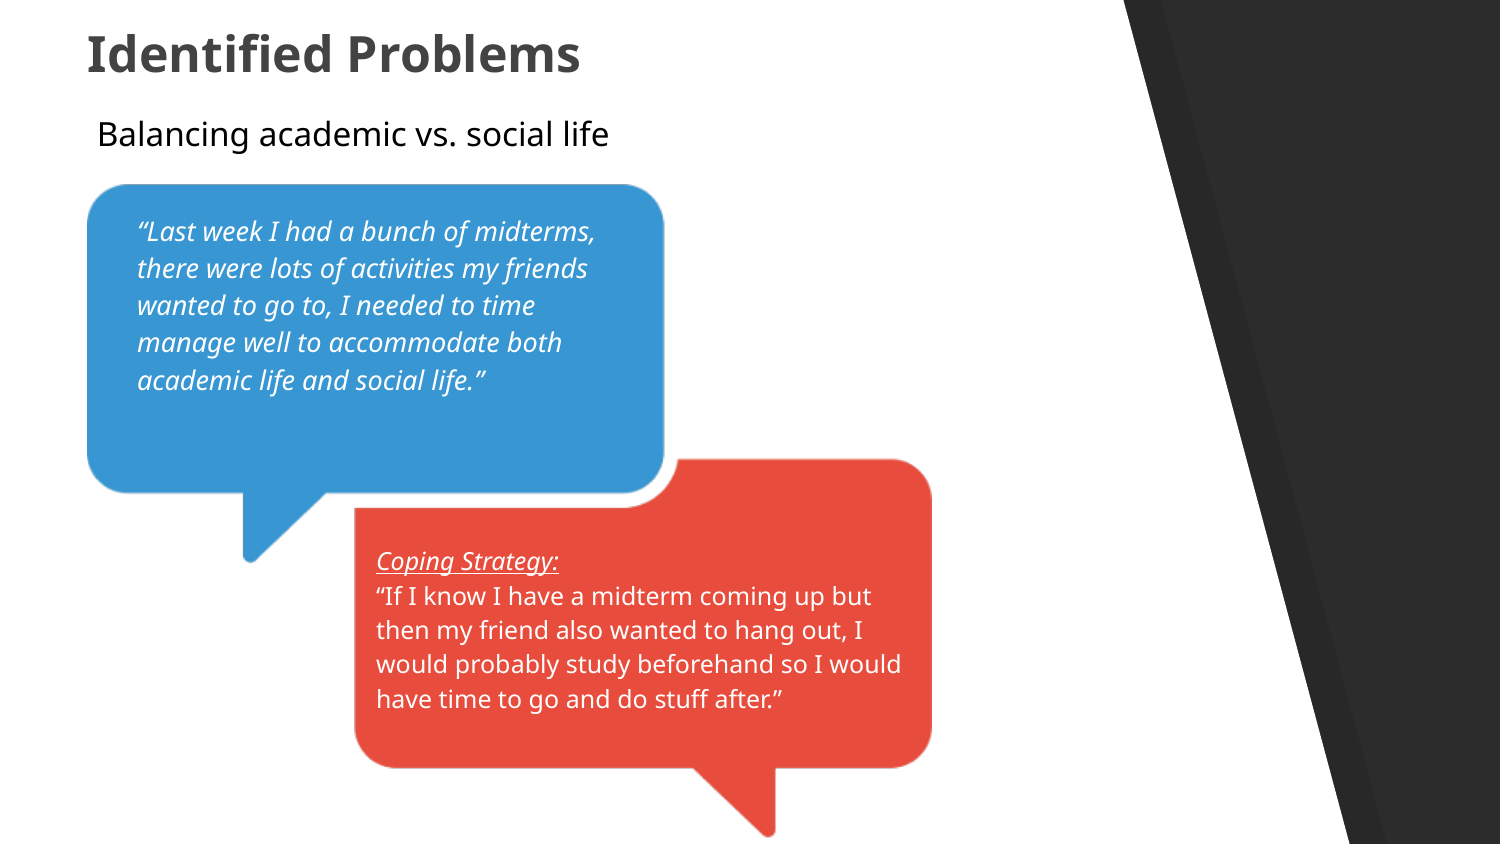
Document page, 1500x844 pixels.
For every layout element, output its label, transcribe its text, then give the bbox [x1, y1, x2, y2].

picture [87, 88, 932, 844]
title Identified Problems [72, 18, 947, 98]
